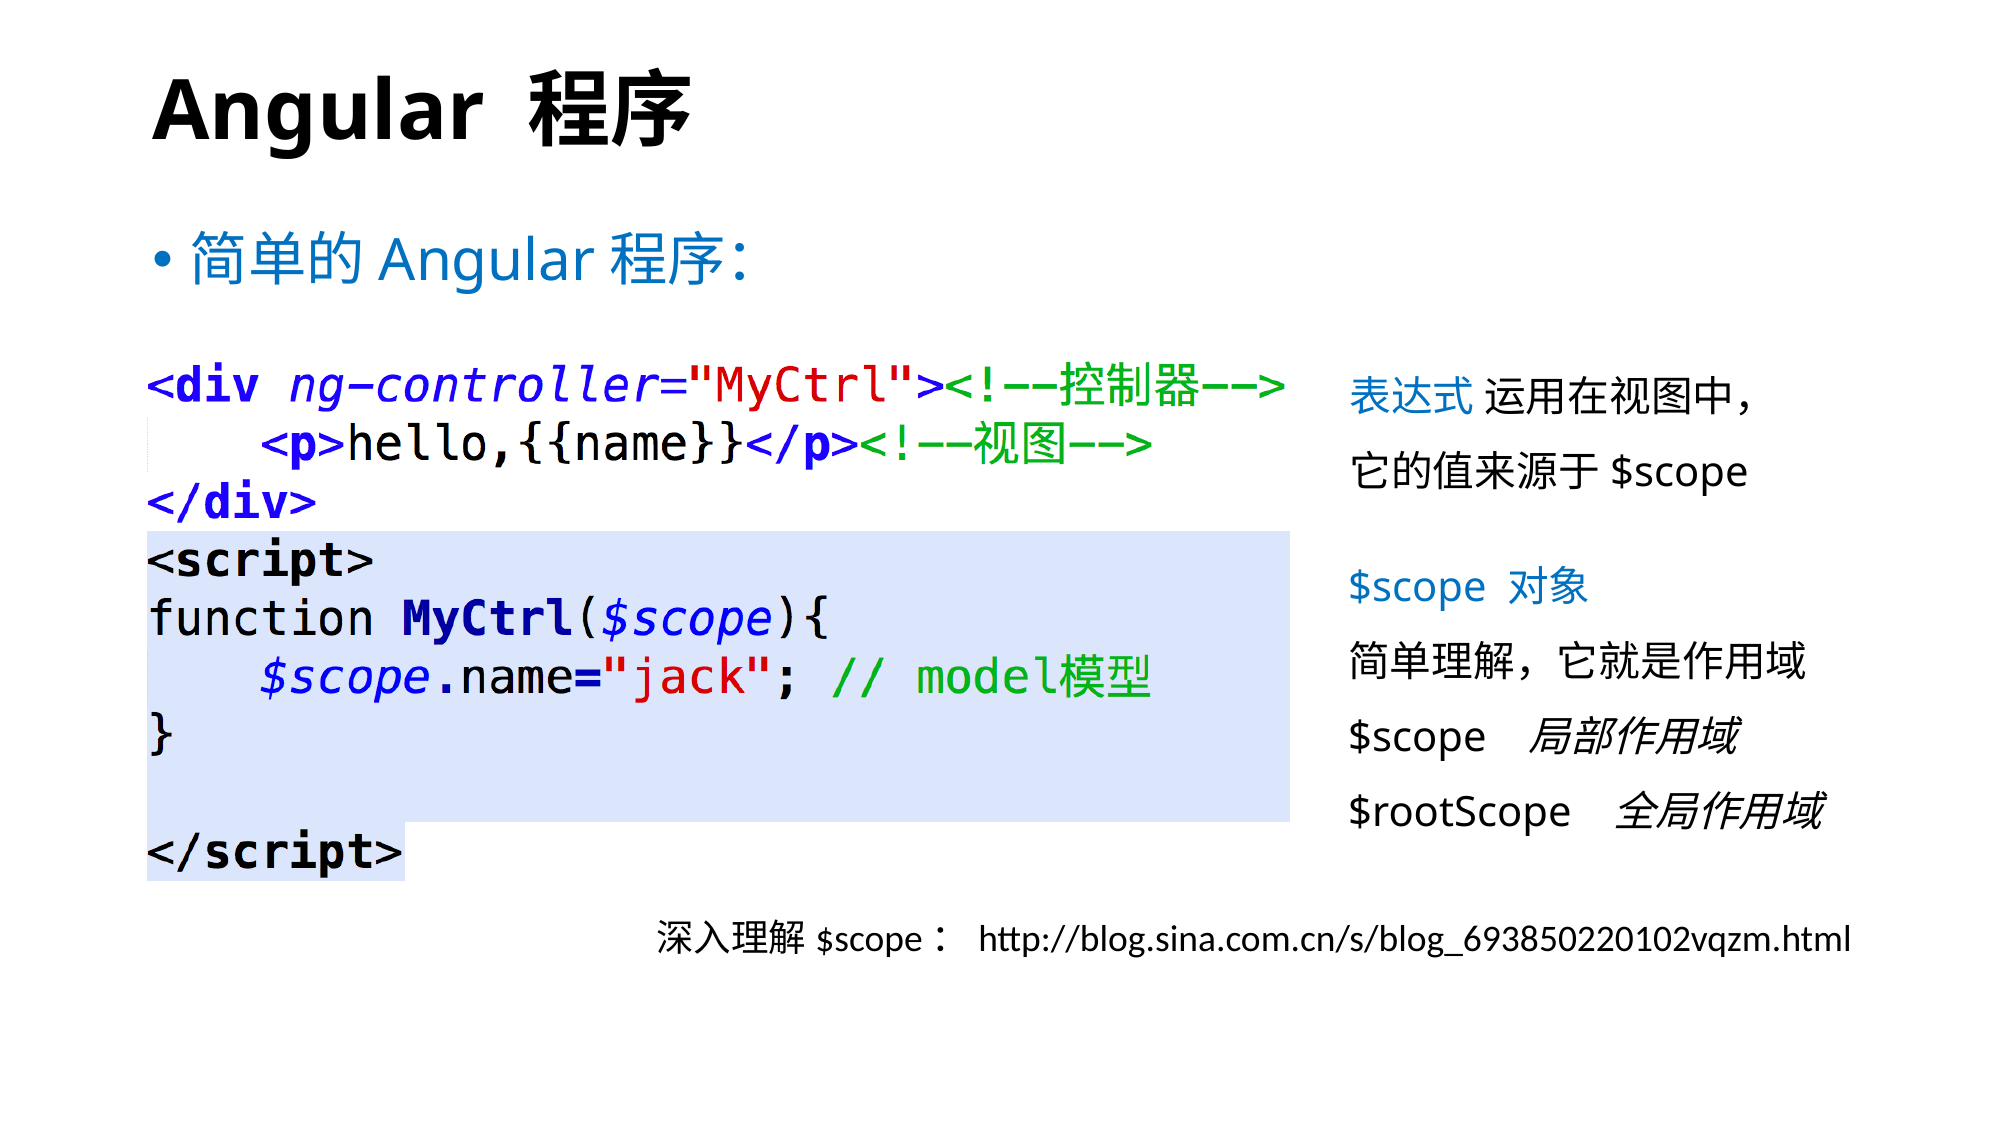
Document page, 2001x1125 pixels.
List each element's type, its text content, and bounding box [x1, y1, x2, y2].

text_box 深入理解$scope：http://blog.sina.com.cn/s/blog_693850220102vqzm.html [641, 906, 1875, 967]
picture [137, 350, 1290, 882]
title Angular 程序 [137, 3, 1863, 222]
text_box 表达式 运用在视图中， 它的值来源于$scope [1334, 336, 1822, 502]
text_box $scope 对象 简单理解，它就是作用域 $scope 局部作用域 $rootScope 全局作用域 [1333, 527, 1865, 843]
list 简单的Angular程序： [137, 222, 1863, 316]
